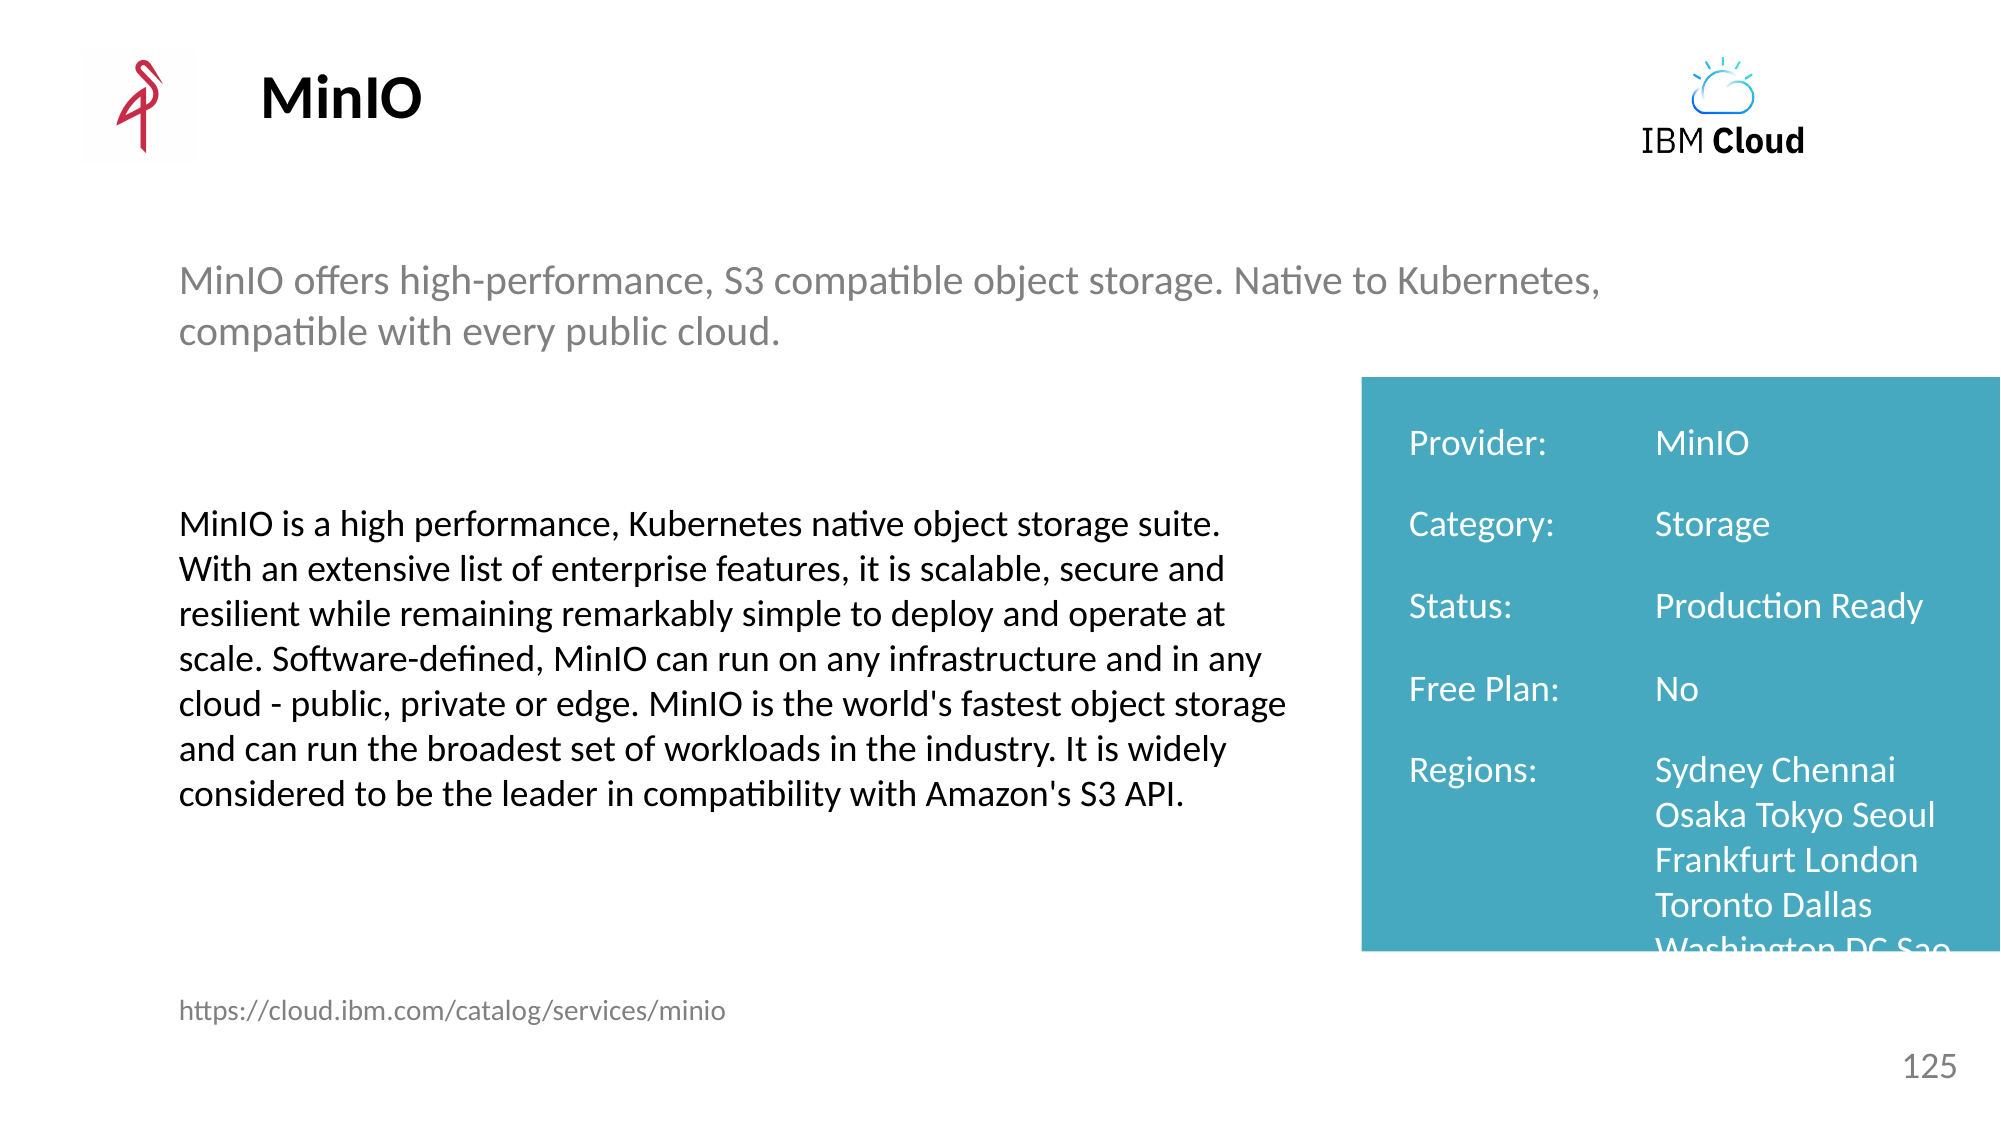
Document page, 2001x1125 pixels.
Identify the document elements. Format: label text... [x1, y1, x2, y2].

text_box Free Plan: [1394, 656, 1640, 717]
text_box https://cloud.ibm.com/catalog/services/minio [163, 984, 1805, 1045]
text_box Regions: [1394, 738, 1640, 799]
text_box [1361, 377, 2000, 952]
text_box 125 [1886, 1033, 2000, 1067]
text_box No [1658, 677, 1676, 700]
text_box MinIO [246, 49, 1639, 110]
text_box Sydney Chennai Osaka Tokyo Seoul Frankfurt London Toronto Dallas Washington DC Sao Paulo [1640, 738, 1969, 799]
text_box MinIO is a high performance, Kubernetes native object storage suite. With an extensive list of enterprise features, it is scalable, secure and resilient while remaining remarkably simple to deploy and operate at scale. Software-defined, MinIO can run on any infrastructure and in any cloud - public, private or edge. MinIO is the world's fastest object storage and can run the broadest set of workloads in the industry. It is widely considered to be the leader in compatibility with Amazon's S3 API. [163, 492, 1313, 553]
text_box Provider: [1394, 410, 1640, 471]
text_box MinIO [1640, 410, 2000, 471]
picture [1640, 48, 1805, 165]
text_box Category: [1394, 492, 1640, 553]
text_box MinIO offers high-performance, S3 compatible object storage. Native to Kubernetes, compatible with every public cloud. [163, 246, 1805, 307]
text_box Storage [1640, 492, 2000, 553]
picture [81, 48, 197, 165]
text_box Production Ready [1640, 574, 1969, 635]
text_box Status: [1394, 574, 1640, 635]
